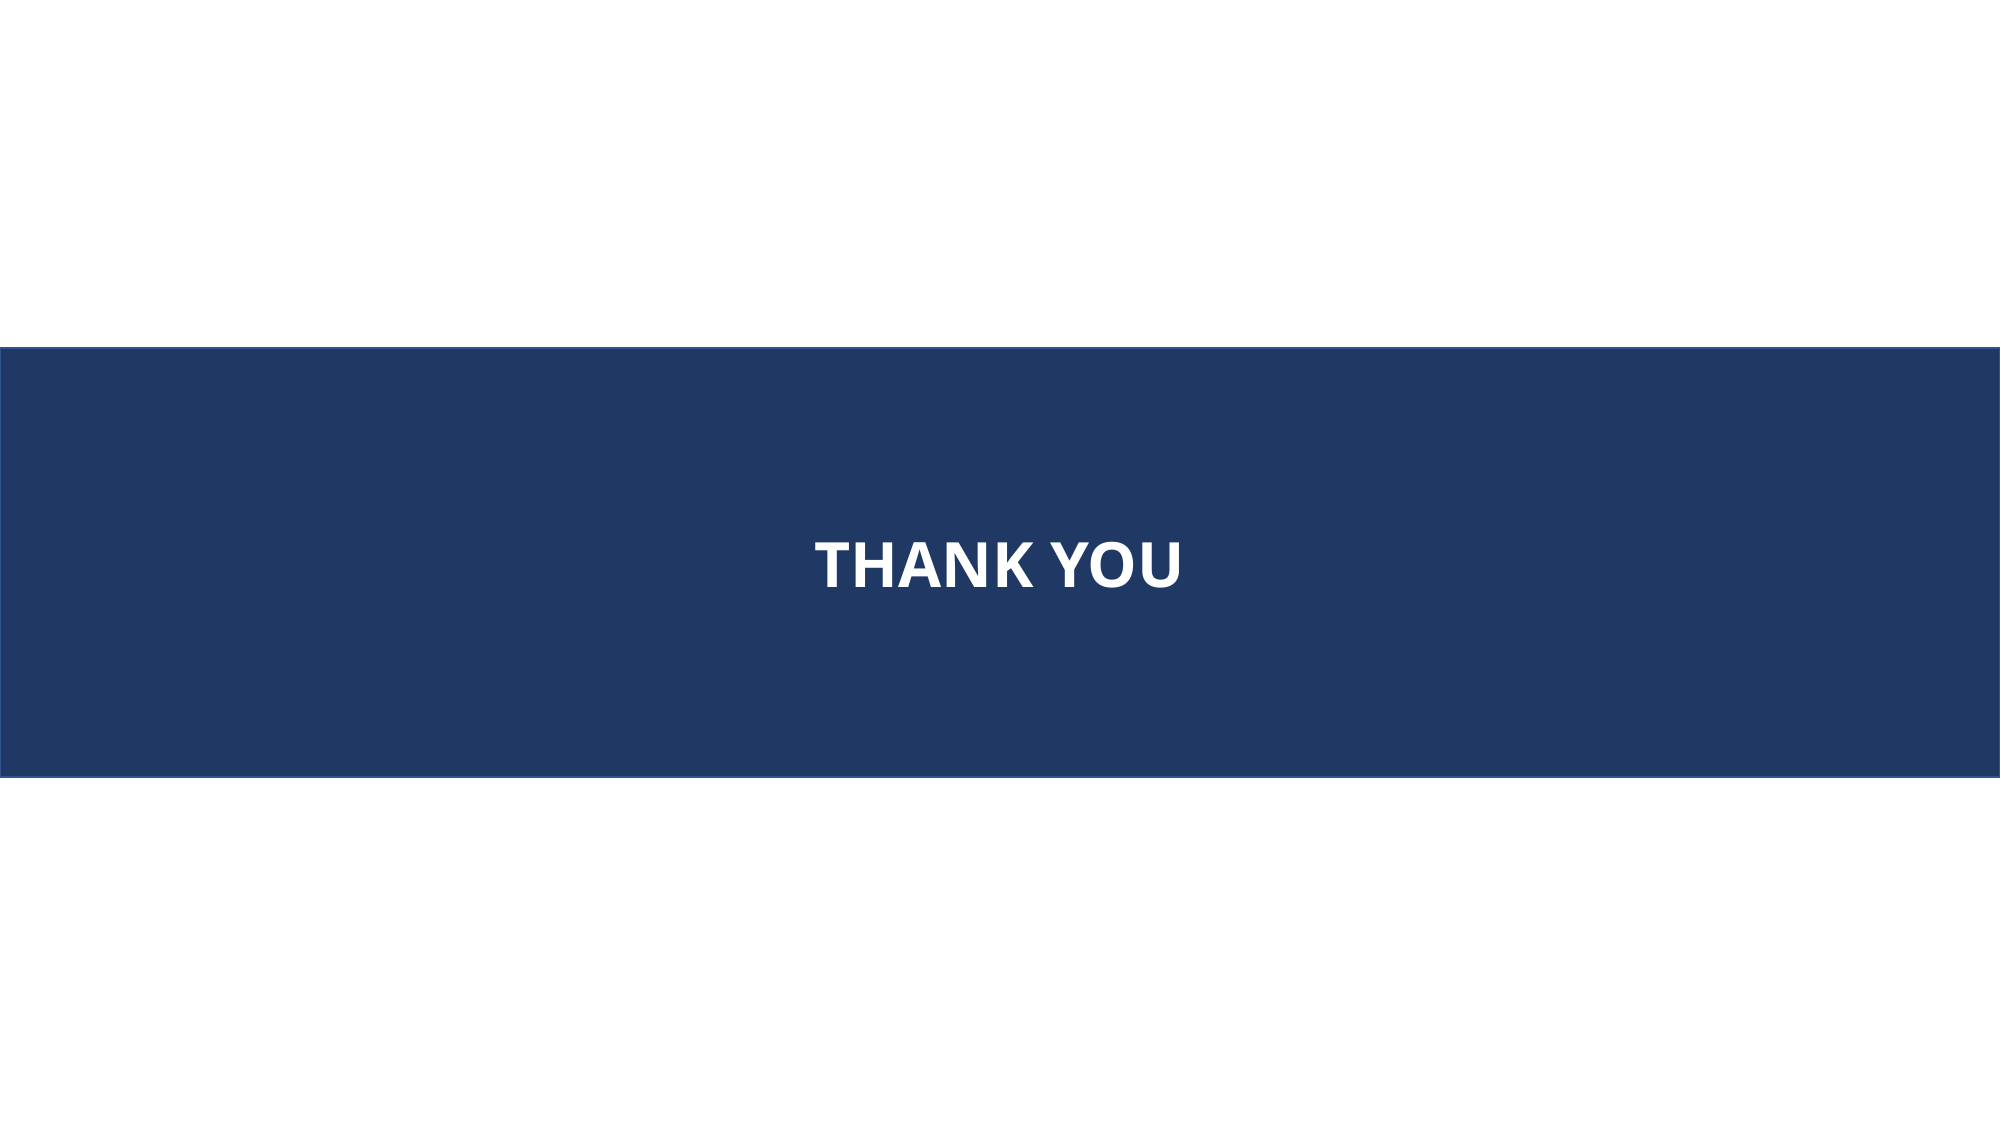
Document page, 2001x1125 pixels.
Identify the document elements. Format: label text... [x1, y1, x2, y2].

text_box THANK YOU [0, 347, 2000, 778]
